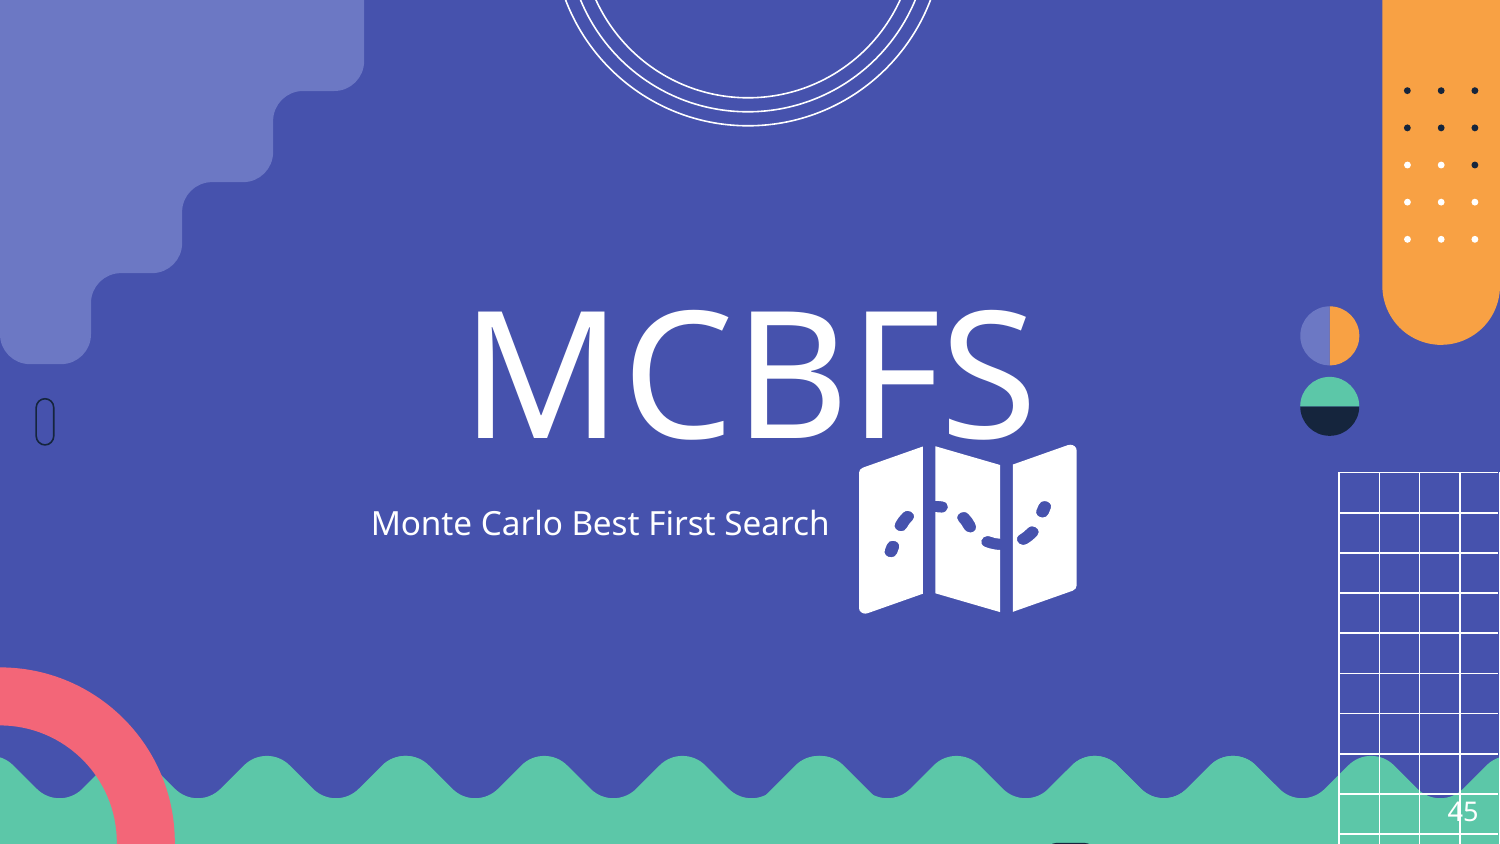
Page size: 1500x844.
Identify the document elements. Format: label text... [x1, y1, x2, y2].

title MCBFS [273, 173, 1226, 589]
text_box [858, 444, 1077, 614]
slide_number ‹#› [1403, 779, 1494, 844]
subtitle Monte Carlo Best First Search [124, 487, 853, 555]
